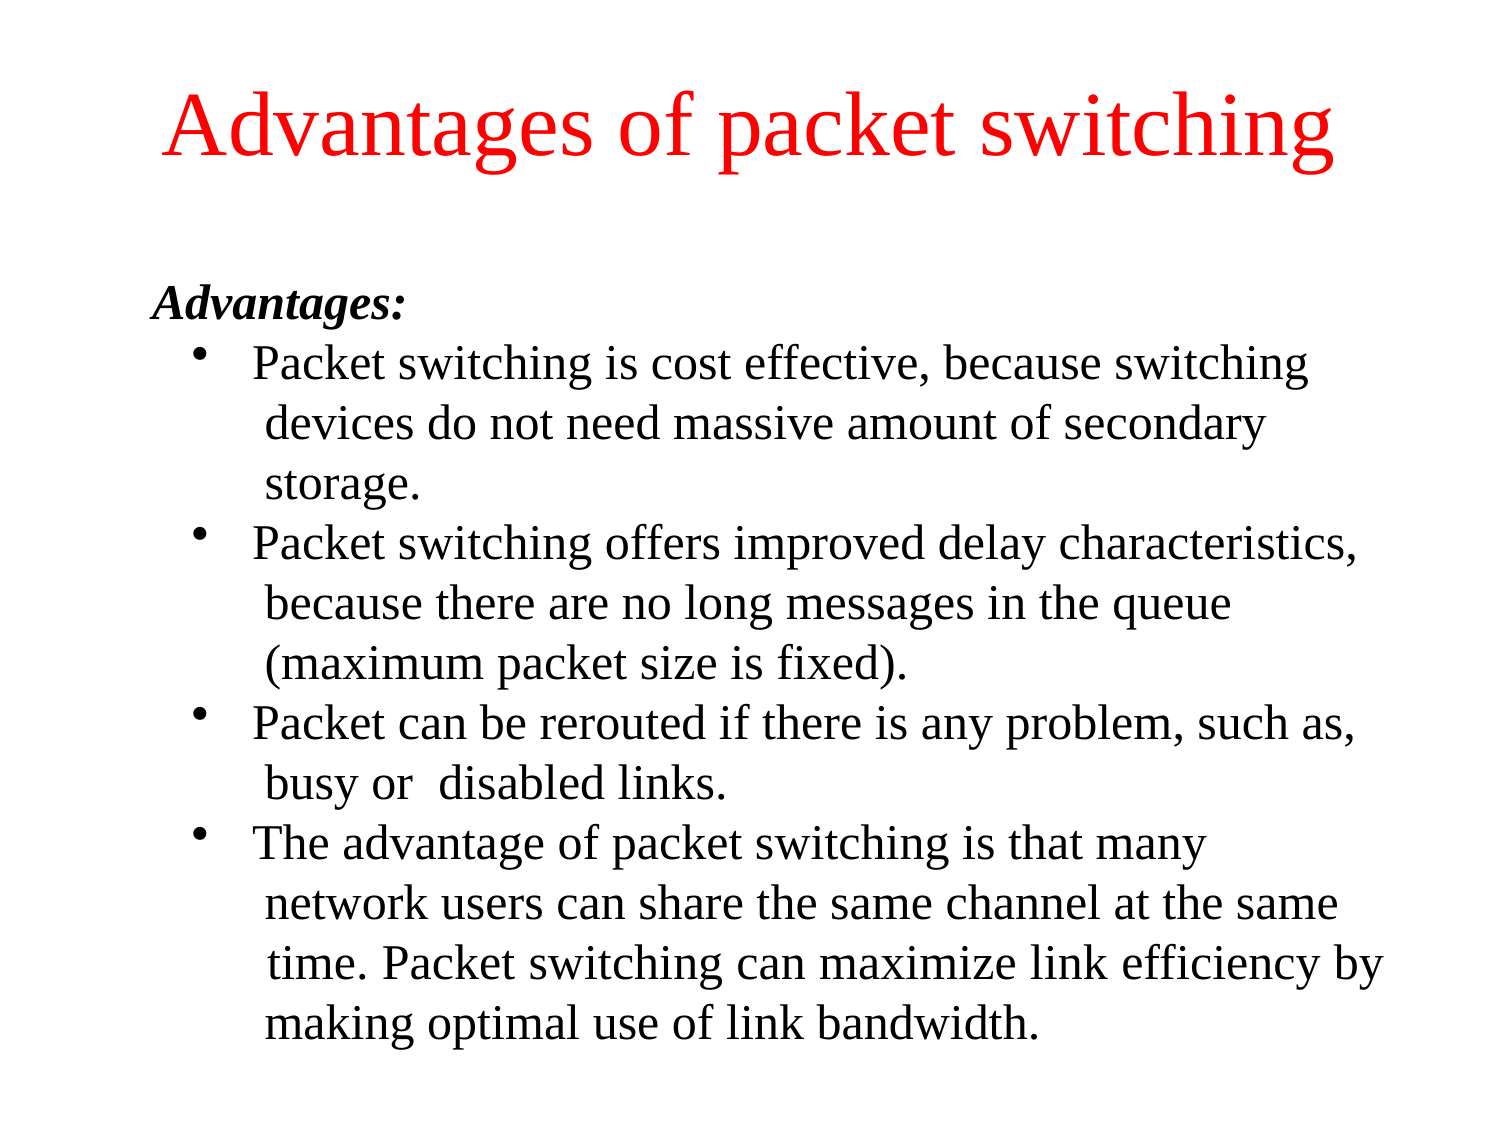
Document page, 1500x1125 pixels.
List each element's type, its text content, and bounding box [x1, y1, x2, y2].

title Advantages of packet switching [112, 74, 1388, 163]
text_box Advantages: Packet switching is cost effective, because switching devices do not need massive amount of secondary storage. Packet switching offers improved delay characteristics, because there are no long messages in the queue (maximum packet size is fixed). Packet can be rerouted if there is any problem, such as, busy or disabled links. The advantage of packet switching is that many network users can share the same channel at the same time. Packet switching can maximize link efficiency by making optimal use of link bandwidth. [137, 262, 1400, 1058]
